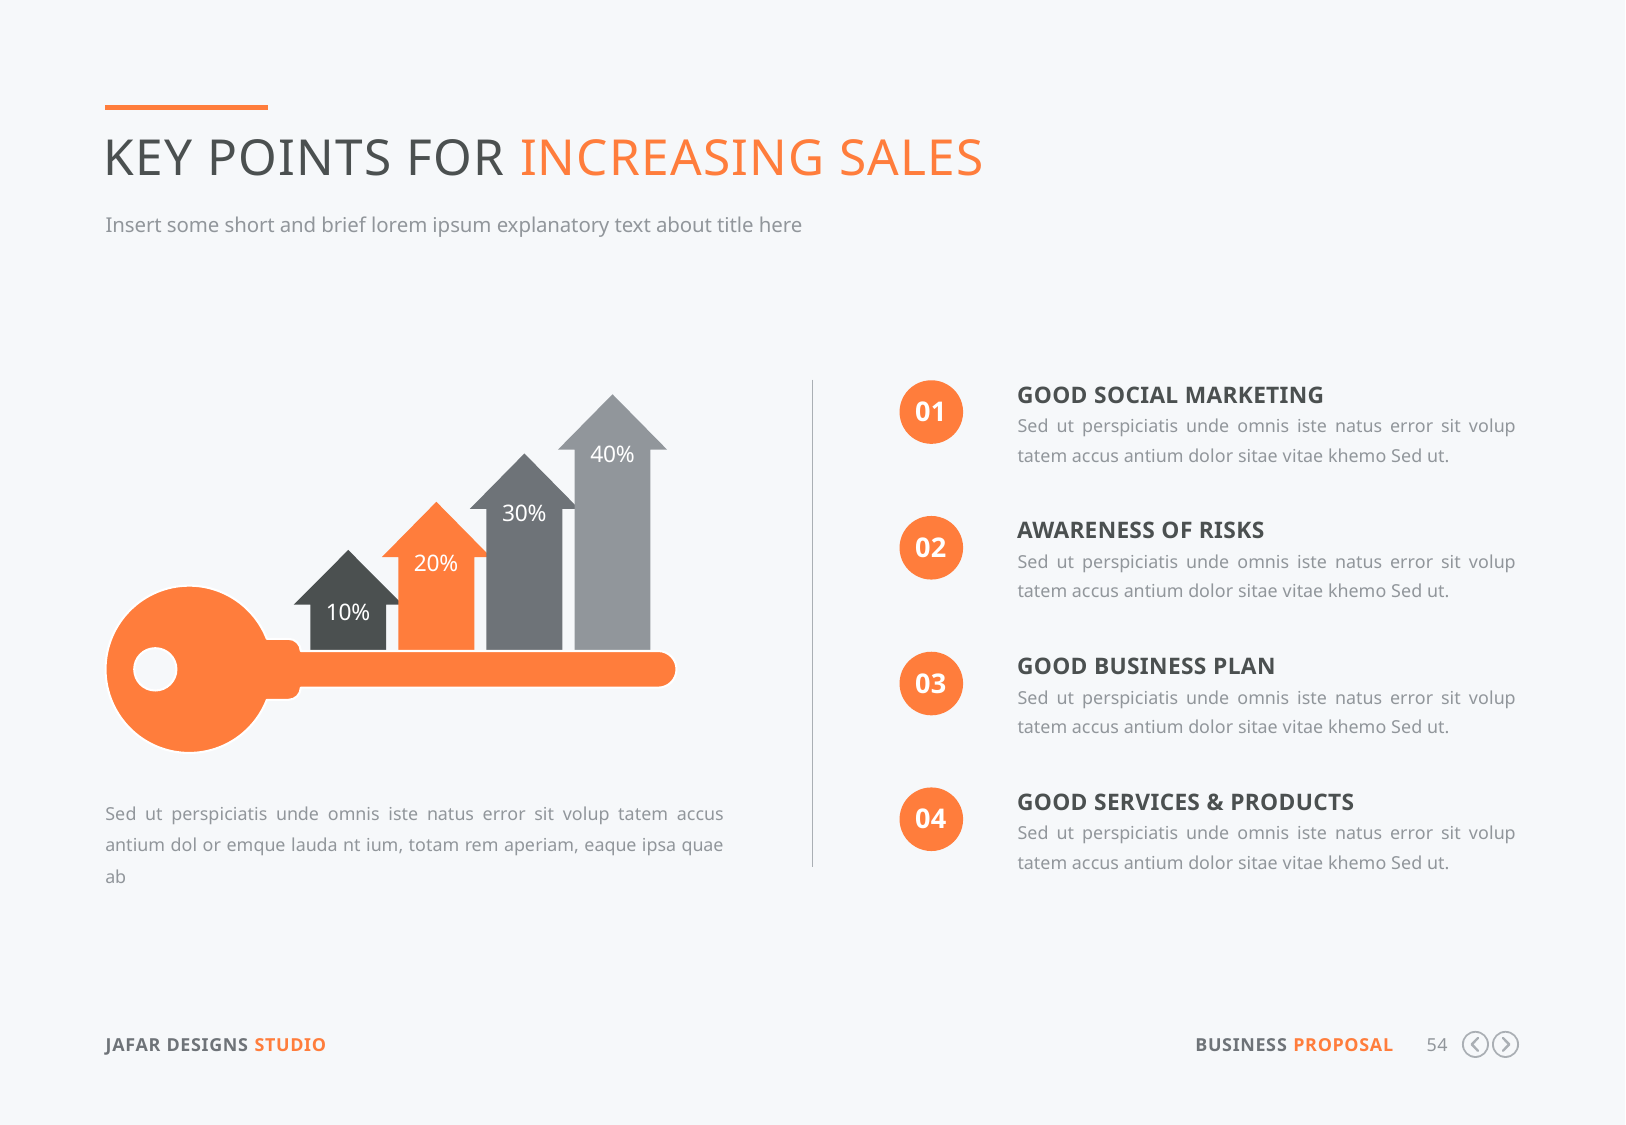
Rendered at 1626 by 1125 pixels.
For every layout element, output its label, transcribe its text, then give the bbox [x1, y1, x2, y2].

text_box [1016, 505, 1518, 602]
text_box [291, 548, 397, 651]
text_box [899, 380, 964, 444]
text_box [1016, 640, 1518, 738]
text_box 40% [588, 439, 637, 468]
text_box [467, 452, 573, 651]
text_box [1016, 369, 1518, 466]
list Key points for increasing sales [103, 125, 1518, 187]
text_box 20% [411, 548, 461, 577]
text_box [899, 515, 964, 580]
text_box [899, 651, 964, 716]
text_box [105, 585, 677, 753]
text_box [1016, 776, 1518, 874]
text_box 10% [323, 597, 373, 625]
list Insert some short and brief lorem ipsum explanatory text about title here [105, 209, 1519, 241]
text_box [899, 787, 964, 852]
text_box 30% [499, 499, 549, 527]
text_box [555, 392, 670, 651]
text_box [379, 500, 485, 651]
text_box Sed ut perspiciatis unde omnis iste natus error sit volup tatem accus antium dol or emque lauda nt ium, totam rem aperiam, eaque ipsa quae ab [105, 792, 726, 888]
